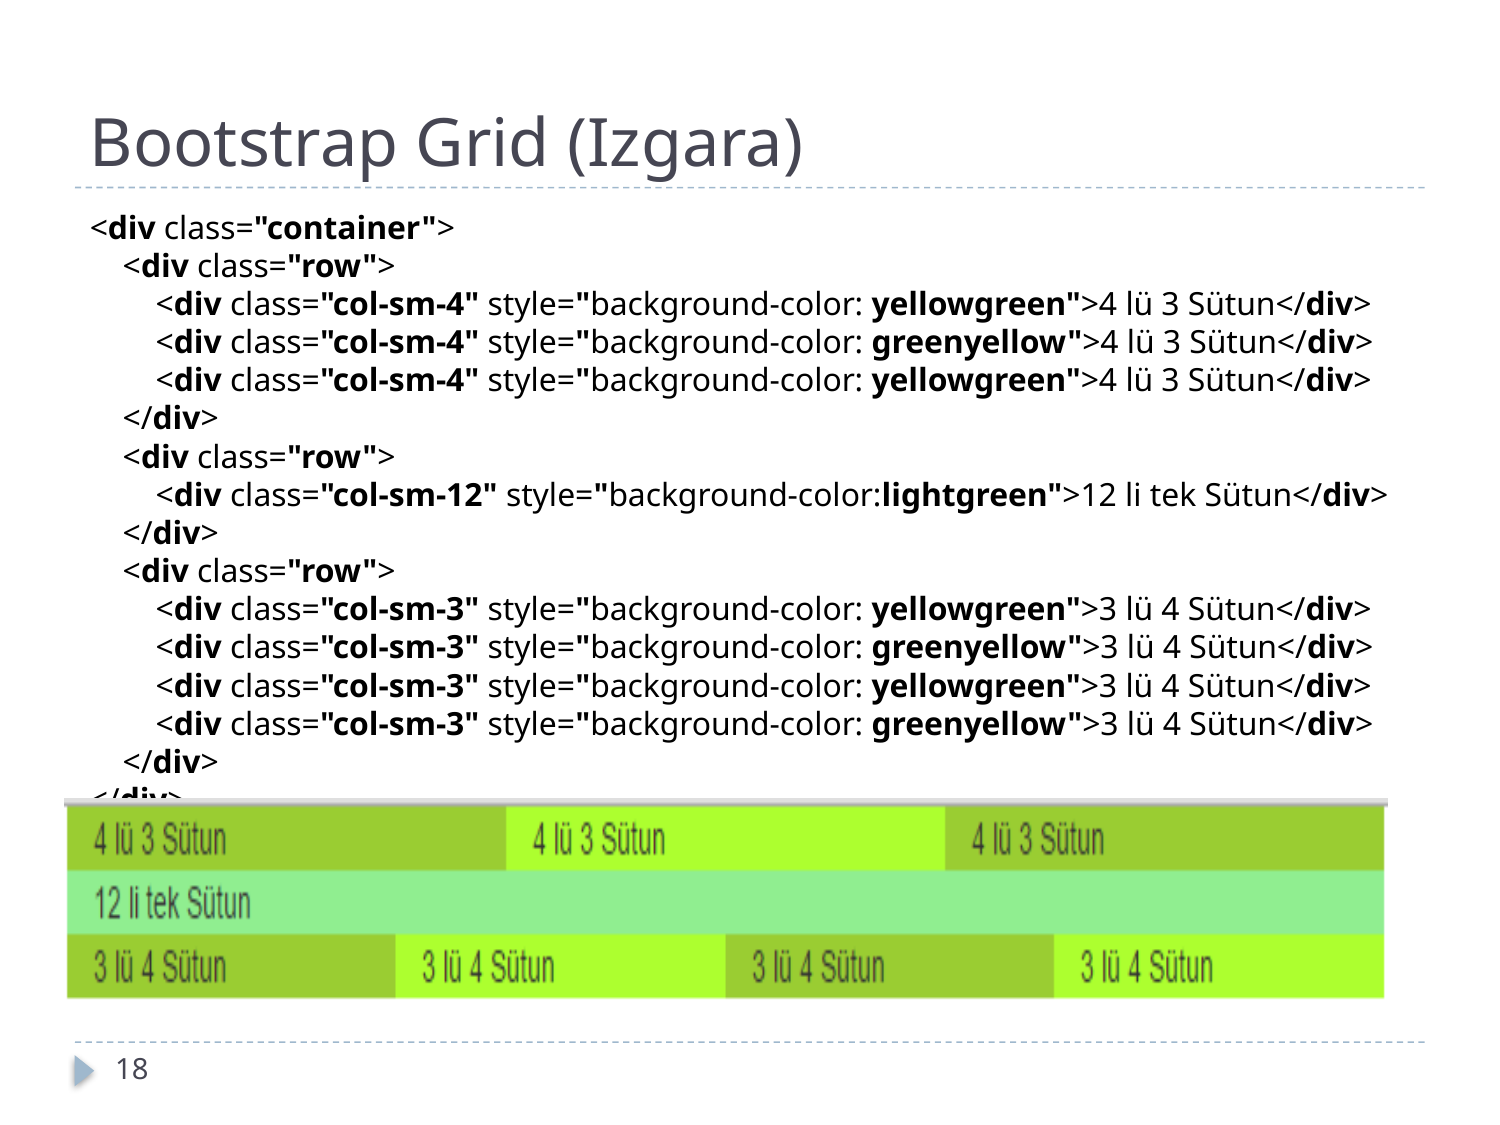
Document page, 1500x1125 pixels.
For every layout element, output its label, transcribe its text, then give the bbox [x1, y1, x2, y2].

slide_number 18 [100, 1042, 426, 1103]
title Bootstrap Grid (Izgara) [75, 24, 1425, 188]
picture [64, 798, 1389, 1012]
list <div class="container"> <div class="row"> <div class="col-sm-4" style="background-color: yellowgreen">4 lü 3 Sütun</div> <div class="col-sm-4" style="background-color: greenyellow">4 lü 3 Sütun</div> <div class="col-sm-4" style="background-color: yellowgreen">4 lü 3 Sütun</div> </div> <div class="row"> <div class="col-sm-12" style="background-color:lightgreen">12 li tek Sütun</div> </div> <div class="row"> <div class="col-sm-3" style="background-color: yellowgreen">3 lü 4 Sütun</div> <div class="col-sm-3" style="background-color: greenyellow">3 lü 4 Sütun</div> <div class="col-sm-3" style="background-color: yellowgreen">3 lü 4 Sütun</div> <div class="col-sm-3" style="background-color: greenyellow">3 lü 4 Sütun</div> </div> </div> [75, 200, 1425, 861]
